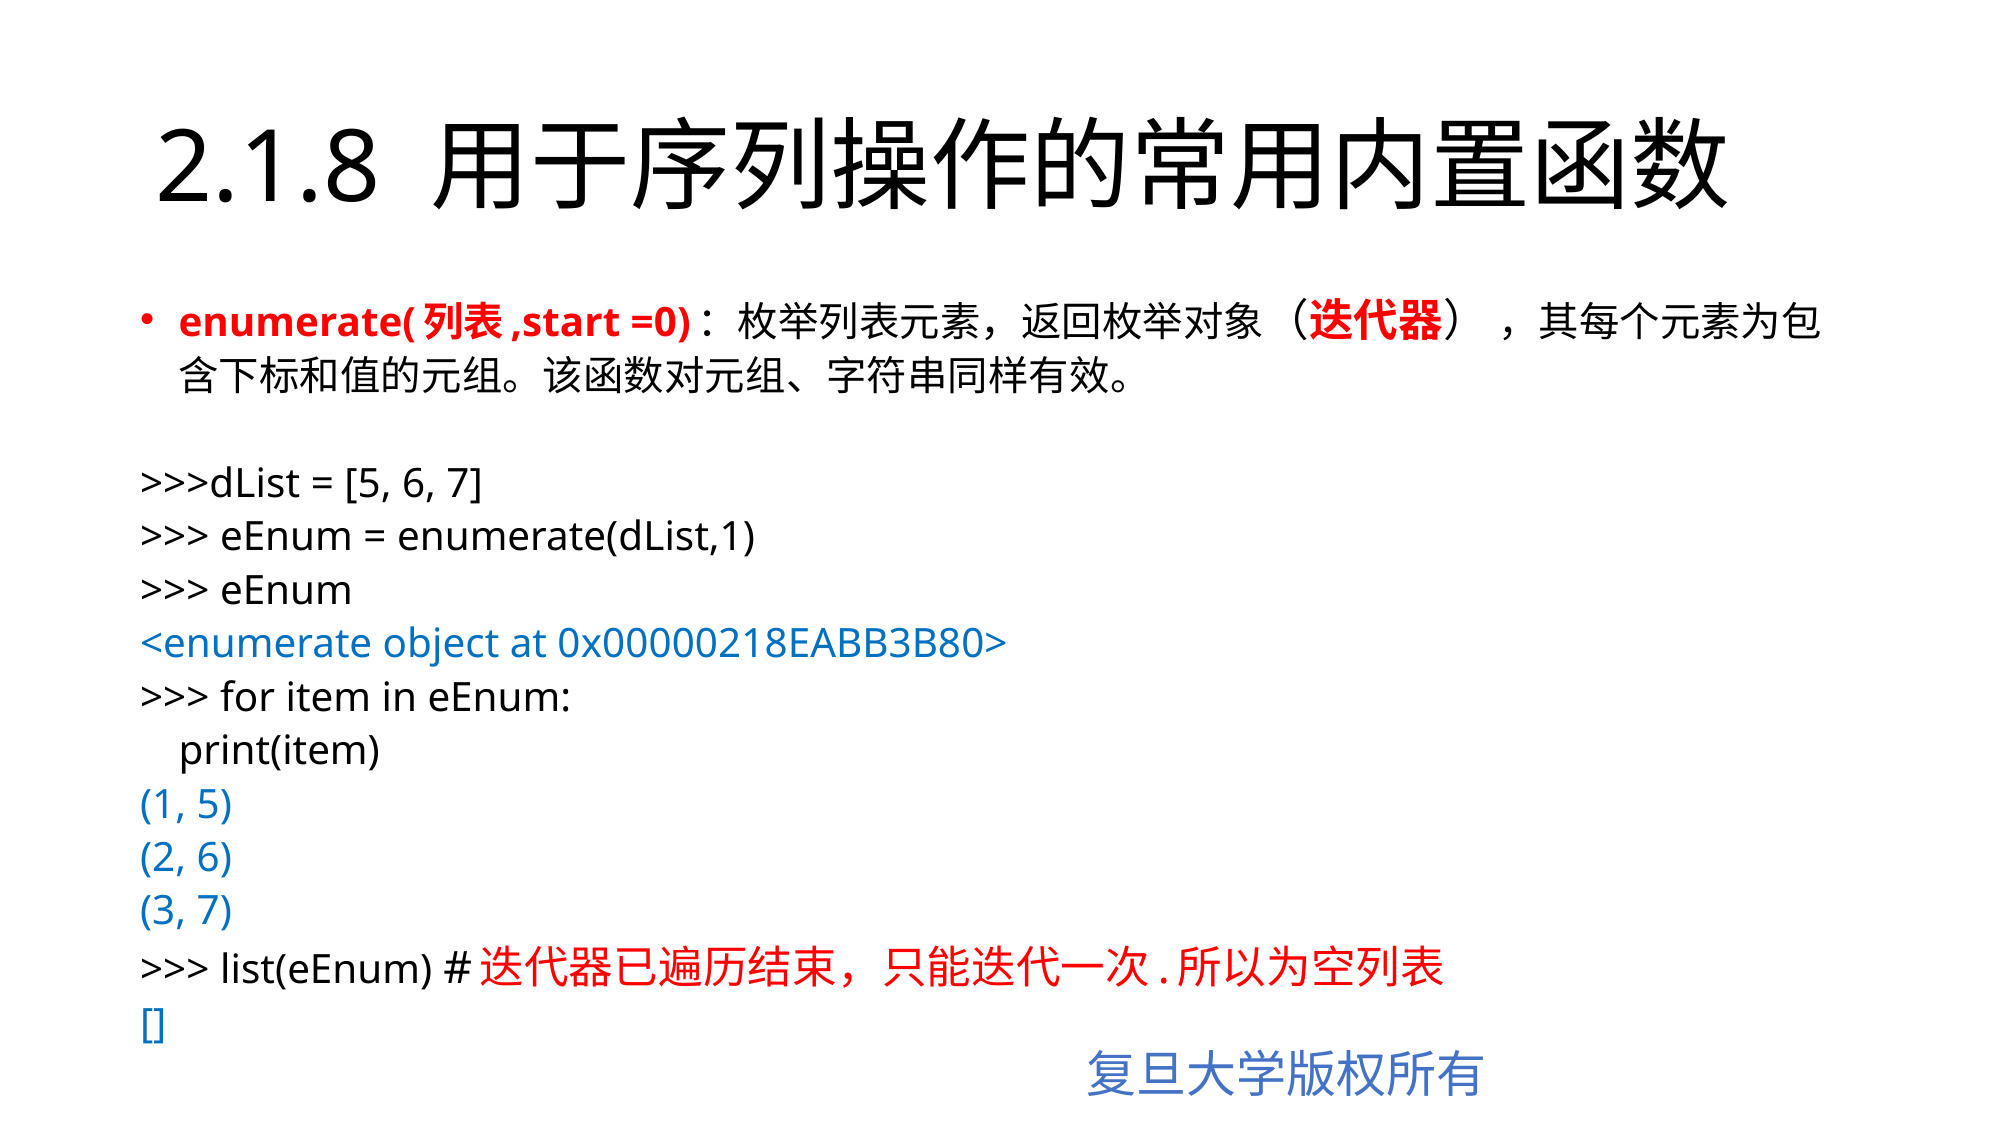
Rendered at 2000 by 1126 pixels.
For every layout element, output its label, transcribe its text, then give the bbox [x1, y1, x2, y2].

list enumerate(列表,start =0)：枚举列表元素，返回枚举对象（迭代器） ，其每个元素为包含下标和值的元组。该函数对元组、字符串同样有效。 >>>dList = [5, 6, 7] >>> eEnum = enumerate(dList,1) >>> eEnum <enumerate object at 0x00000218EABB3B80> >>> for item in eEnum: print(item) (1, 5) (2, 6) (3, 7) >>> list(eEnum) #迭代器已遍历结束，只能迭代一次.所以为空列表 [] [122, 277, 1863, 1066]
title 2.1.8 用于序列操作的常用内置函数 [137, 59, 1863, 277]
